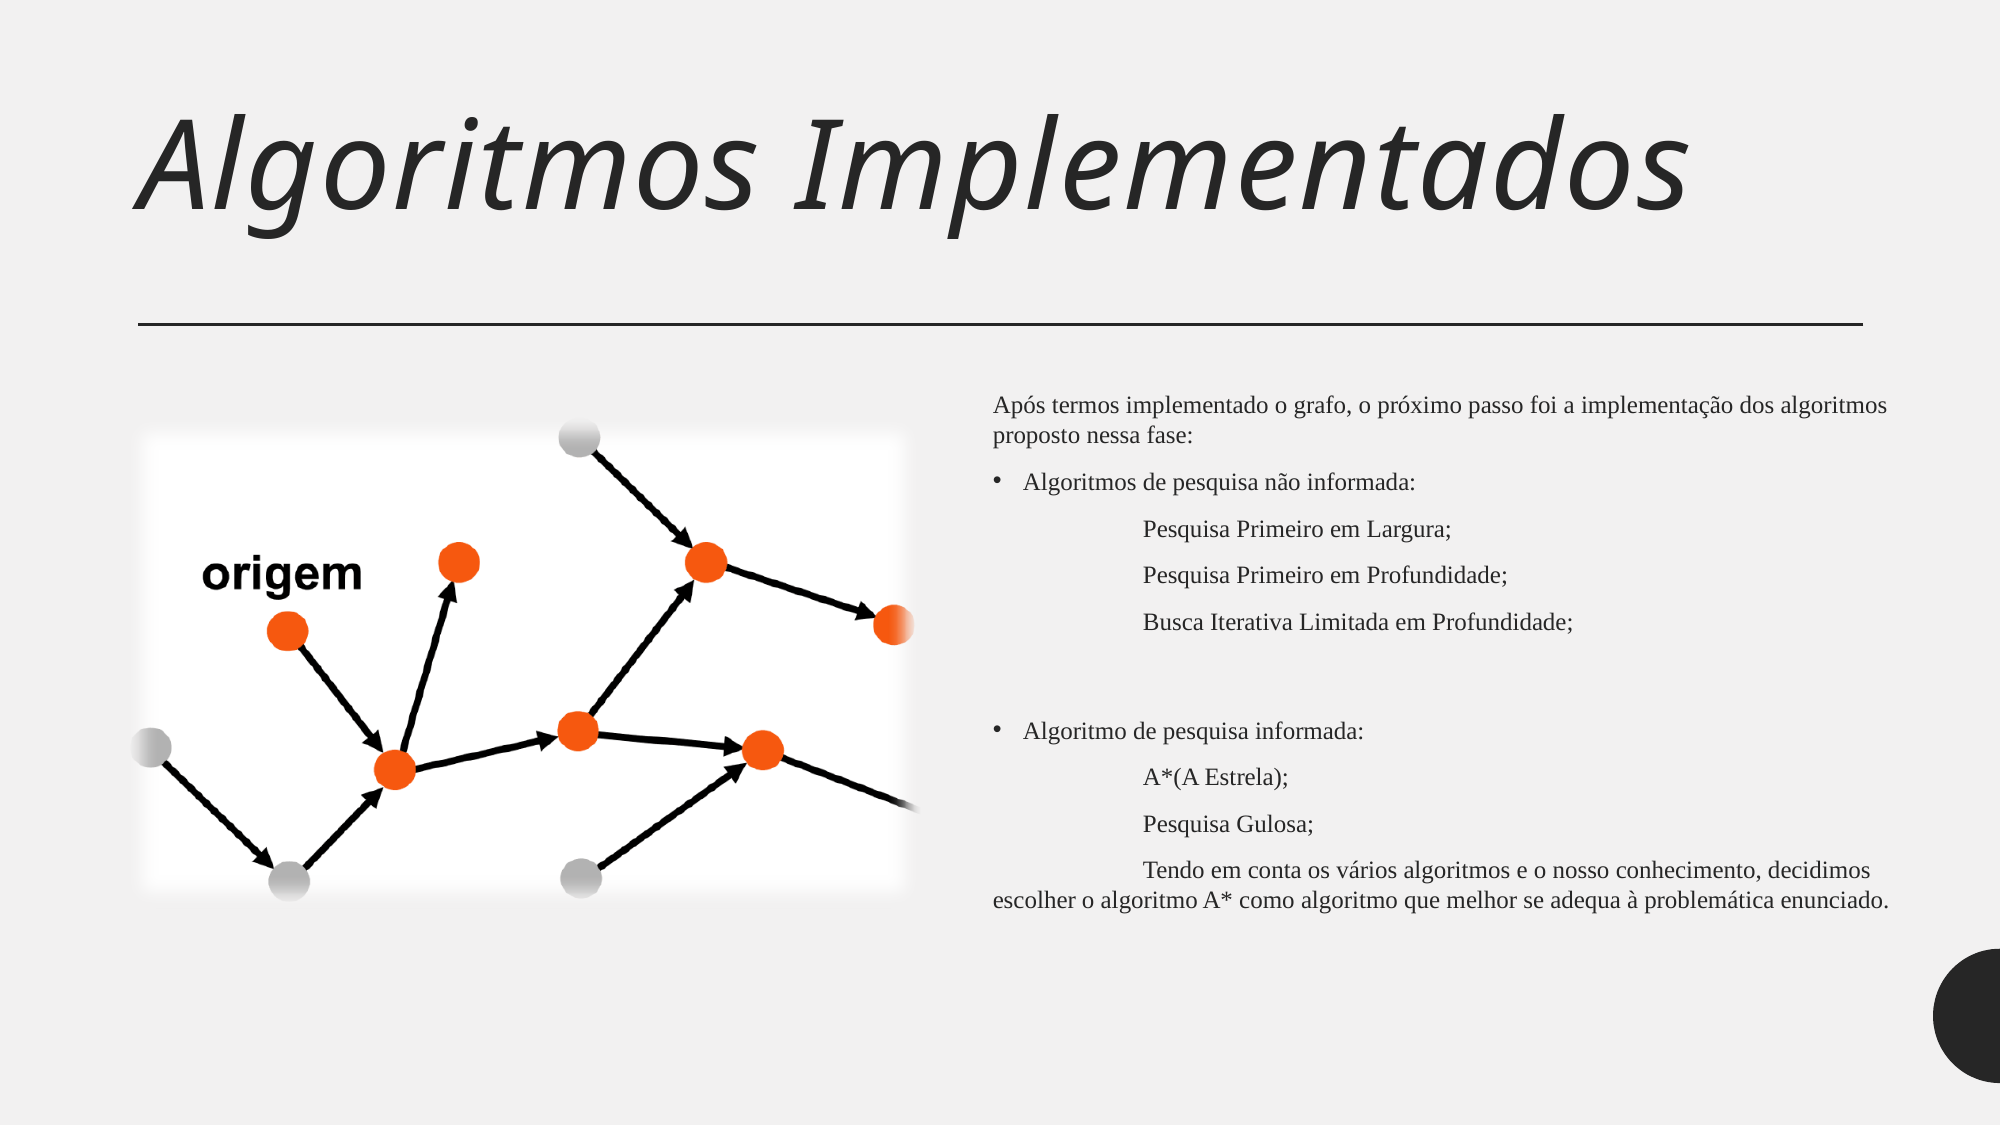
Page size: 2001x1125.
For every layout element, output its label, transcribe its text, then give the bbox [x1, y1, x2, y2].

text_box [1933, 948, 2000, 1084]
list Após termos implementado o grafo, o próximo passo foi a implementação dos algoritmos proposto nessa fase: Algoritmos de pesquisa não informada: Pesquisa Primeiro em Largura; Pesquisa Primeiro em Profundidade; Busca Iterativa Limitada em Profundidade; Algoritmo de pesquisa informada: A*(A Estrela); Pesquisa Gulosa; Tendo em conta os vários algoritmos e o nosso conhecimento, decidimos escolher o algoritmo A* como algoritmo que melhor se adequa à problemática enunciado. [978, 381, 1933, 1026]
title Algoritmos Implementados [124, 60, 1875, 279]
text_box [0, 0, 2000, 1125]
picture [124, 415, 920, 909]
